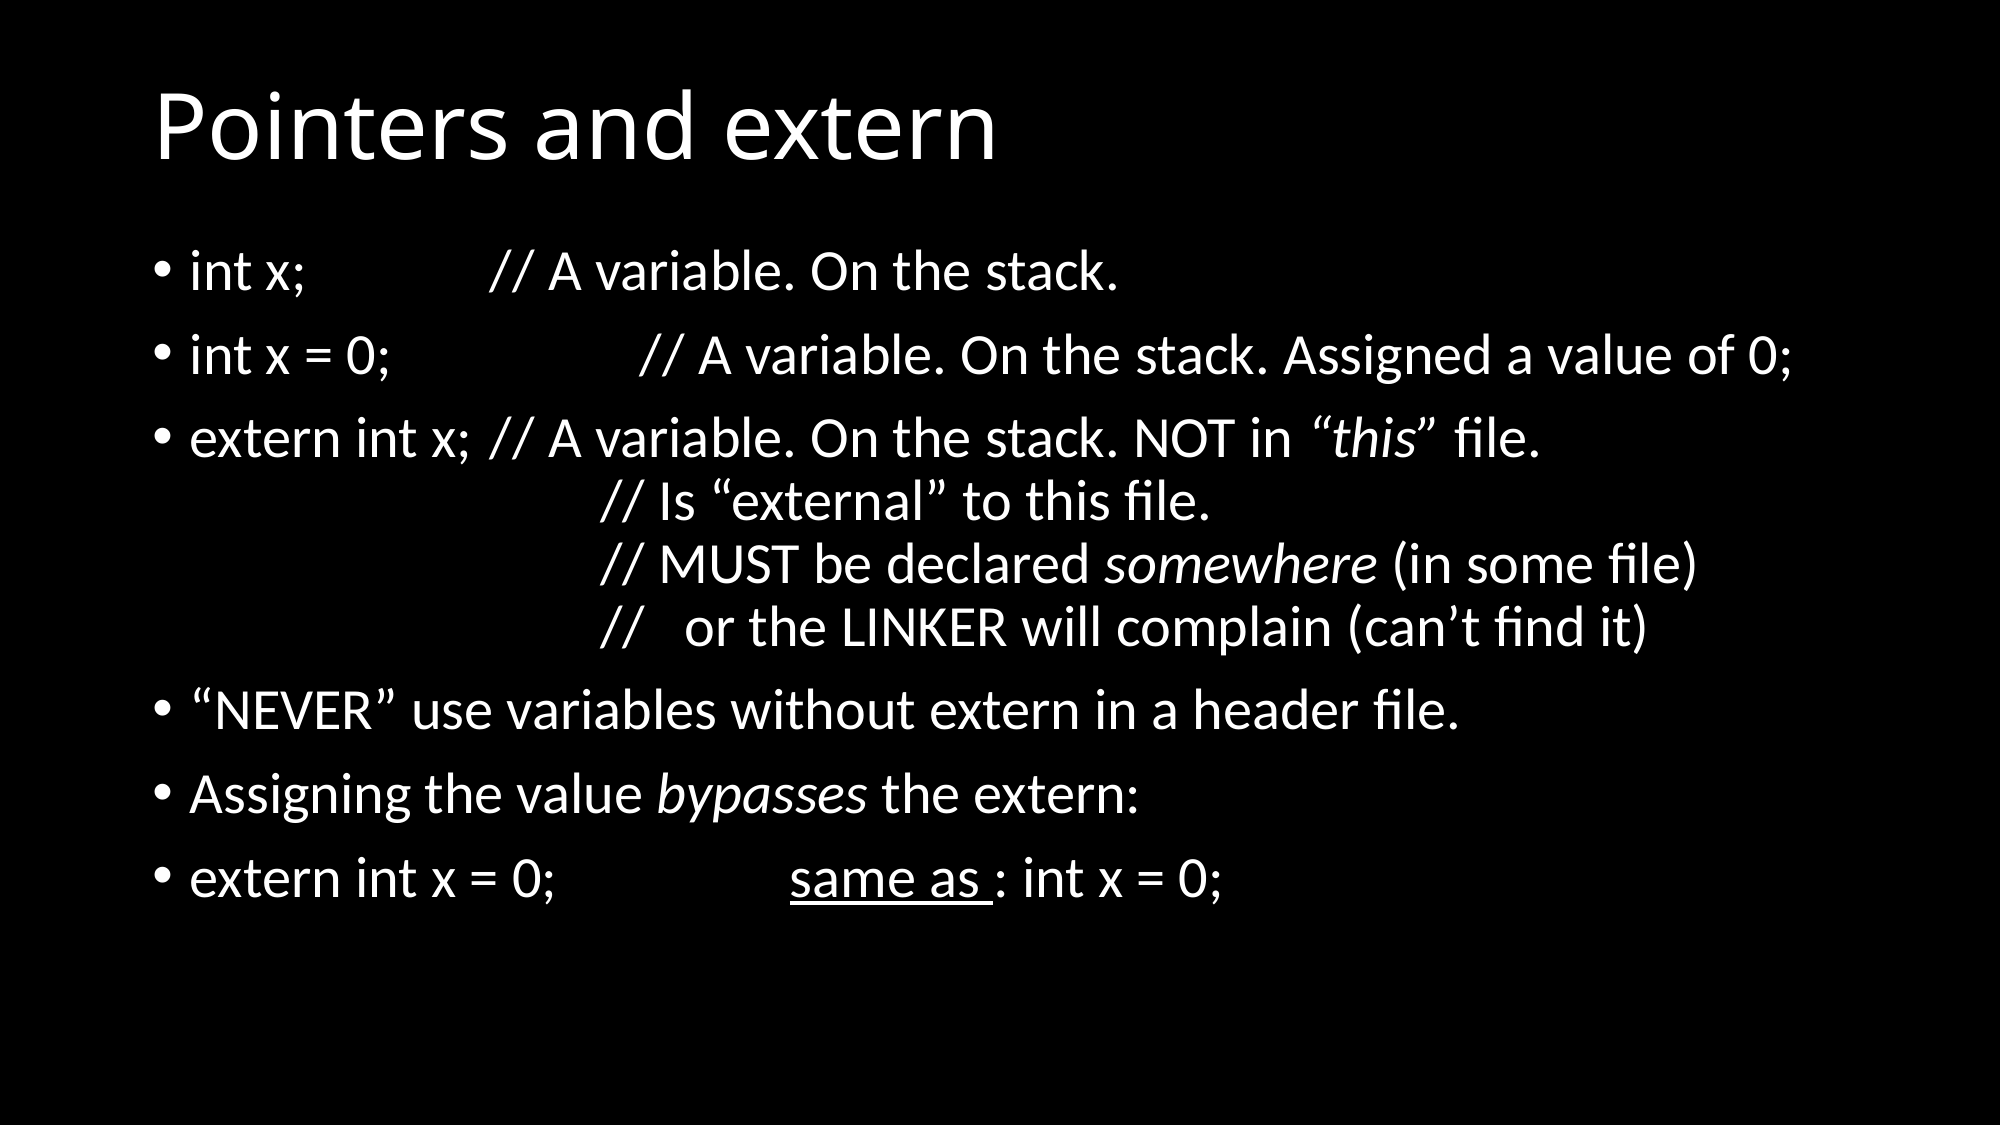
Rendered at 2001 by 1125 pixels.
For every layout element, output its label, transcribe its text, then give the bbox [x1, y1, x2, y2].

list int x; // A variable. On the stack. int x = 0; // A variable. On the stack. Assigned a value of 0; extern int x; // A variable. On the stack. NOT in “this” file. // Is “external” to this file. // MUST be declared somewhere (in some file) // or the LINKER will complain (can’t find it) “NEVER” use variables without extern in a header file. Assigning the value bypasses the extern: extern int x = 0; same as : int x = 0; [137, 232, 1863, 1057]
title Pointers and extern [137, 59, 1863, 201]
